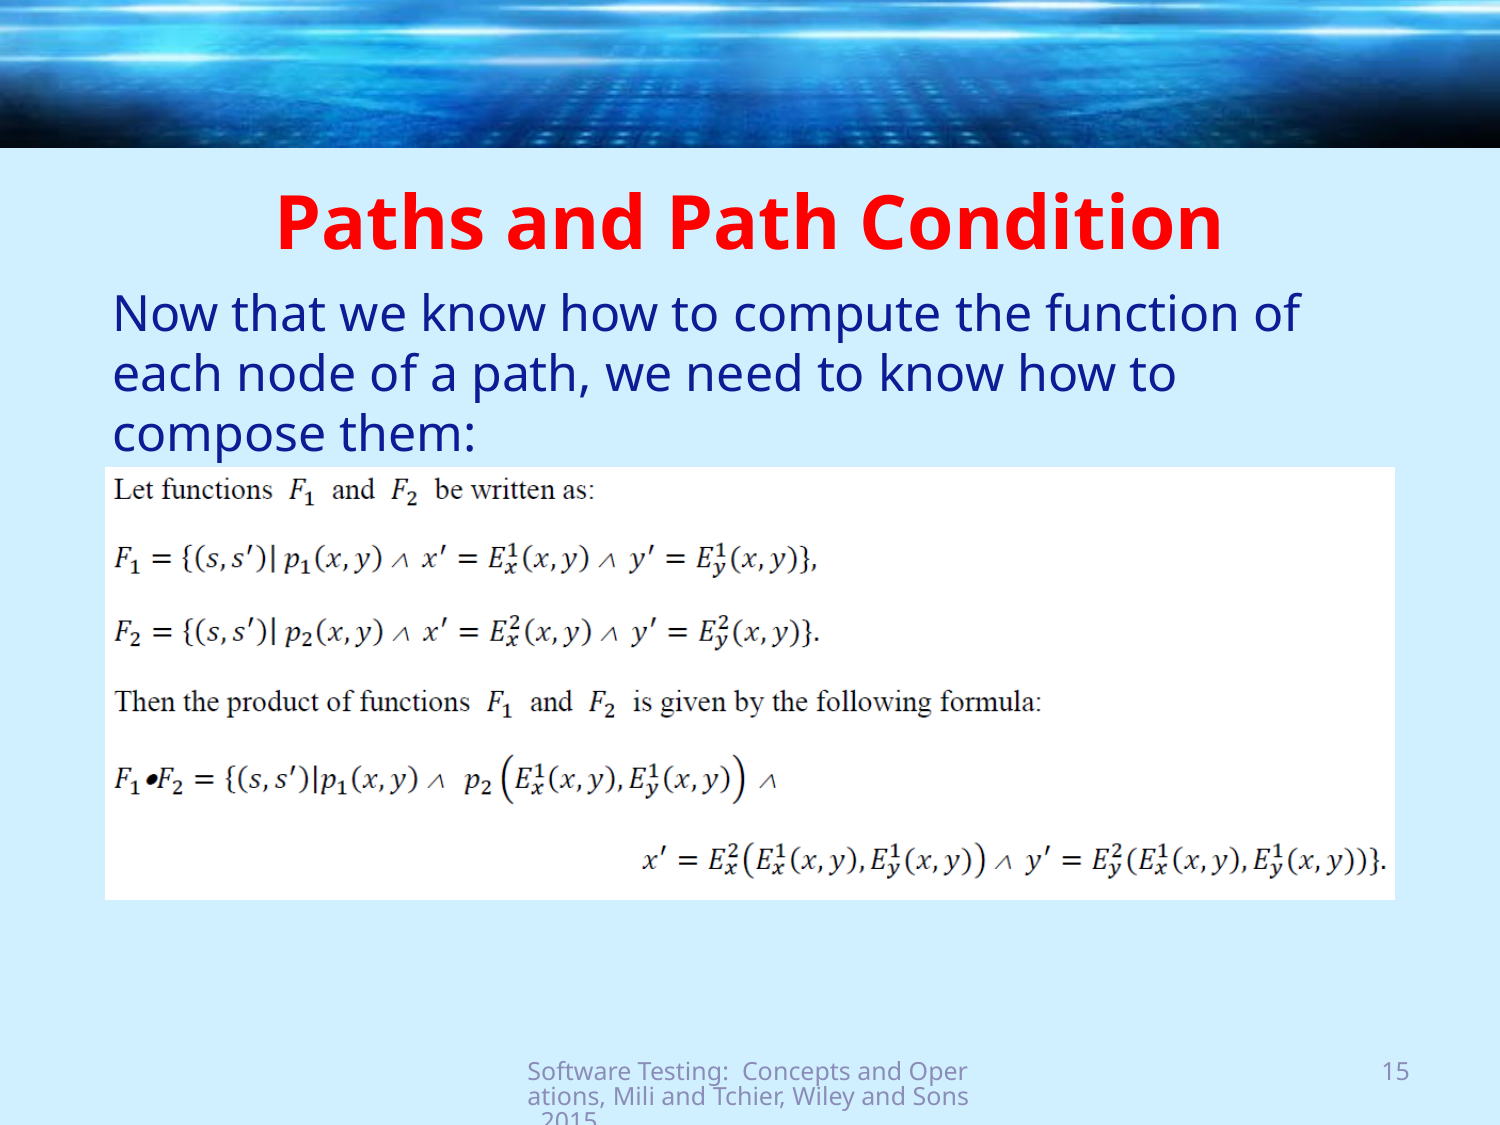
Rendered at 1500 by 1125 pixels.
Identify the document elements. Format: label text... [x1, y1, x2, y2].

list Now that we know how to compute the function of each node of a path, we need to know how to compose them: [97, 274, 1412, 1013]
title Paths and Path Condition [75, 164, 1425, 275]
picture [104, 467, 1396, 900]
slide_number 15 [1074, 1042, 1425, 1103]
picture [0, 0, 1500, 148]
footer Software Testing: Concepts and Operations, Mili and Tchier, Wiley and Sons, 2015 [512, 1042, 988, 1103]
